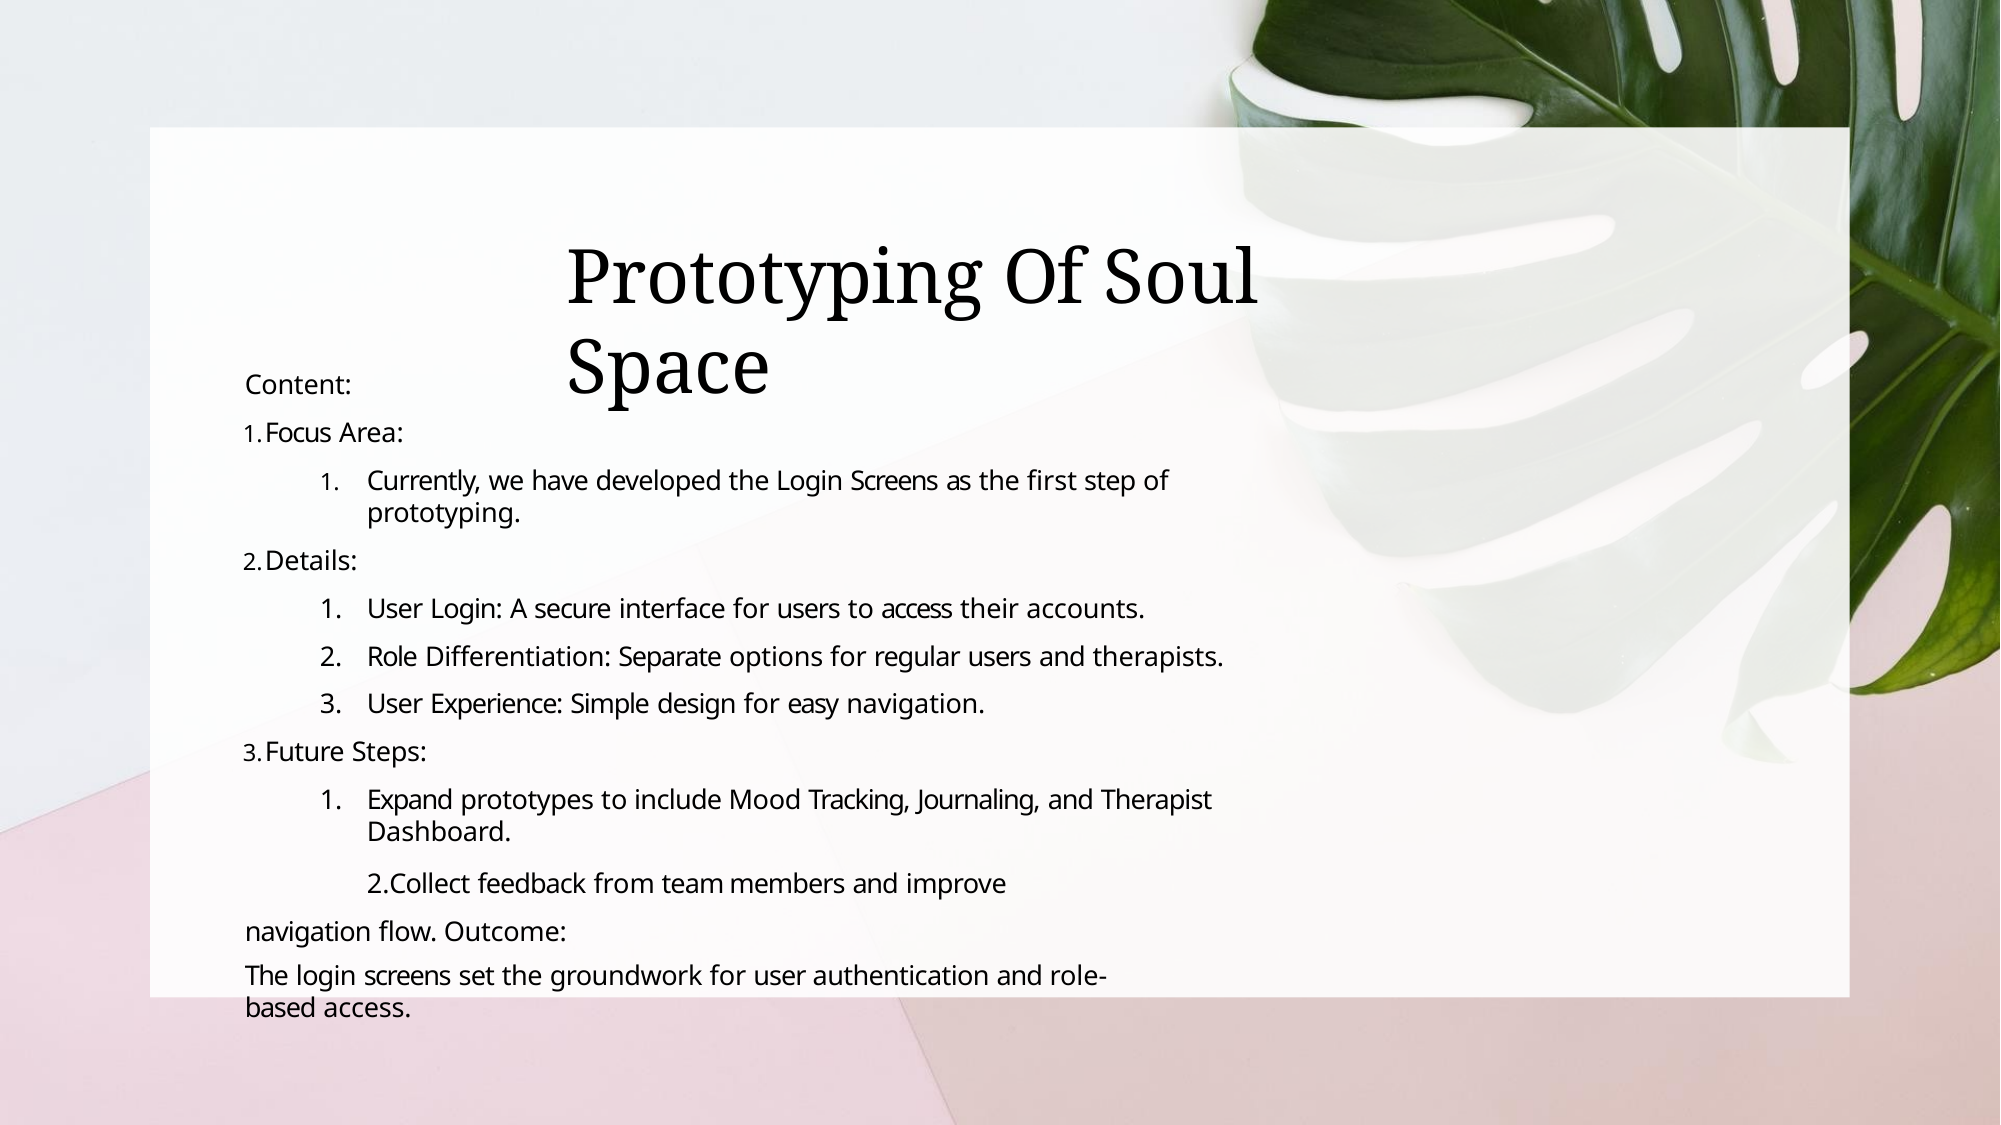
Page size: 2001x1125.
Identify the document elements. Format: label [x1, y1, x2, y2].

text_box [0, 0, 2000, 1125]
